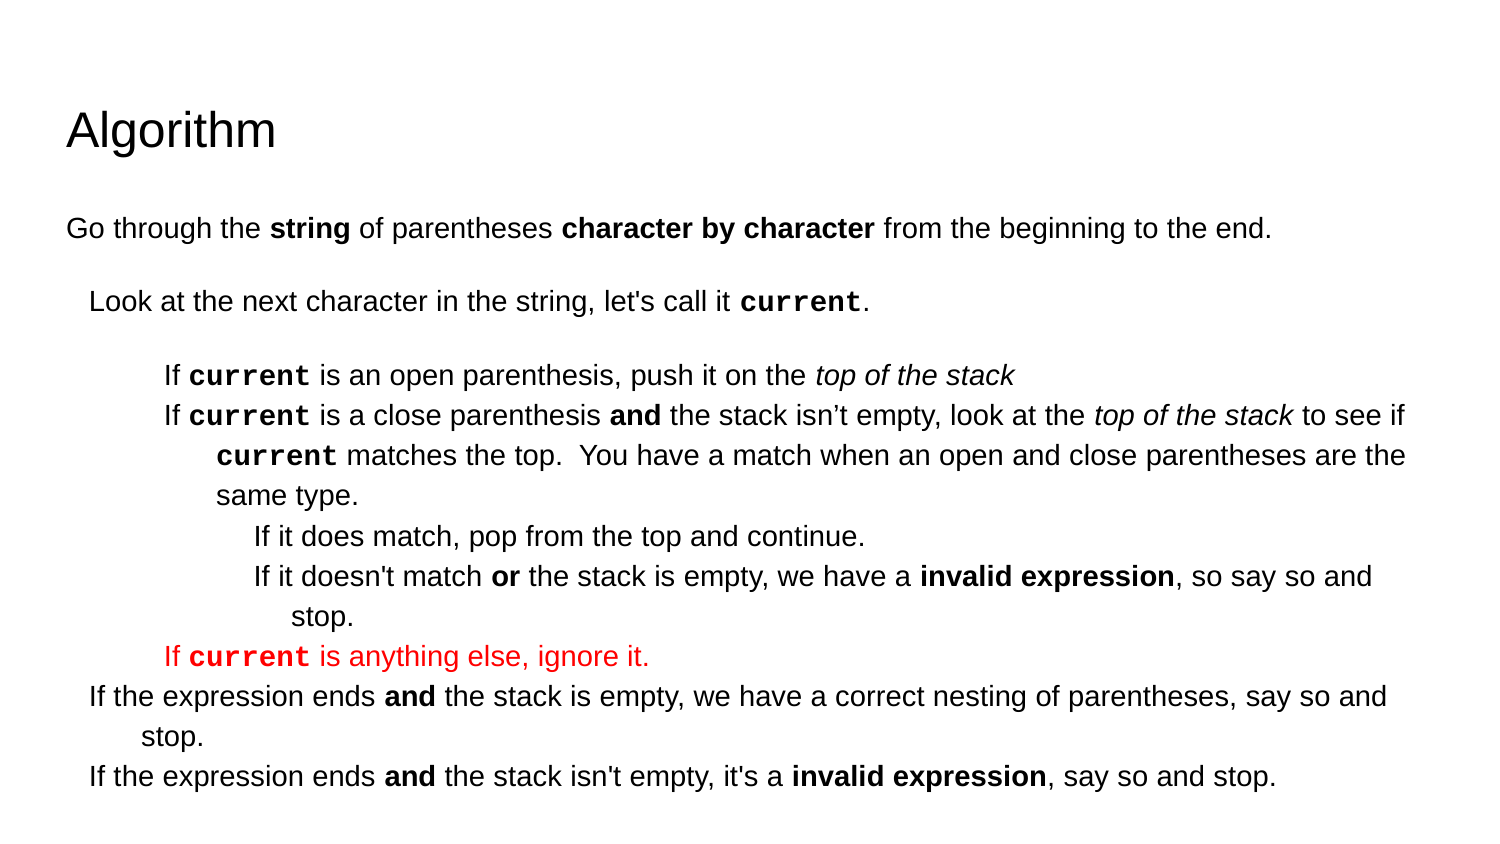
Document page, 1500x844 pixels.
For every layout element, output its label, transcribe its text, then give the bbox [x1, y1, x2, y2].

list Go through the string of parentheses character by character from the beginning to the end. Look at the next character in the string, let's call it current. If current is an open parenthesis, push it on the top of the stack If current is a close parenthesis and the stack isn’t empty, look at the top of the stack to see if current matches the top. You have a match when an open and close parentheses are the same type. If it does match, pop from the top and continue. If it doesn't match or the stack is empty, we have a invalid expression, so say so and stop. If current is anything else, ignore it. If the expression ends and the stack is empty, we have a correct nesting of parentheses, say so and stop. If the expression ends and the stack isn't empty, it's a invalid expression, say so and stop. [51, 189, 1449, 750]
title Algorithm [51, 72, 1449, 167]
